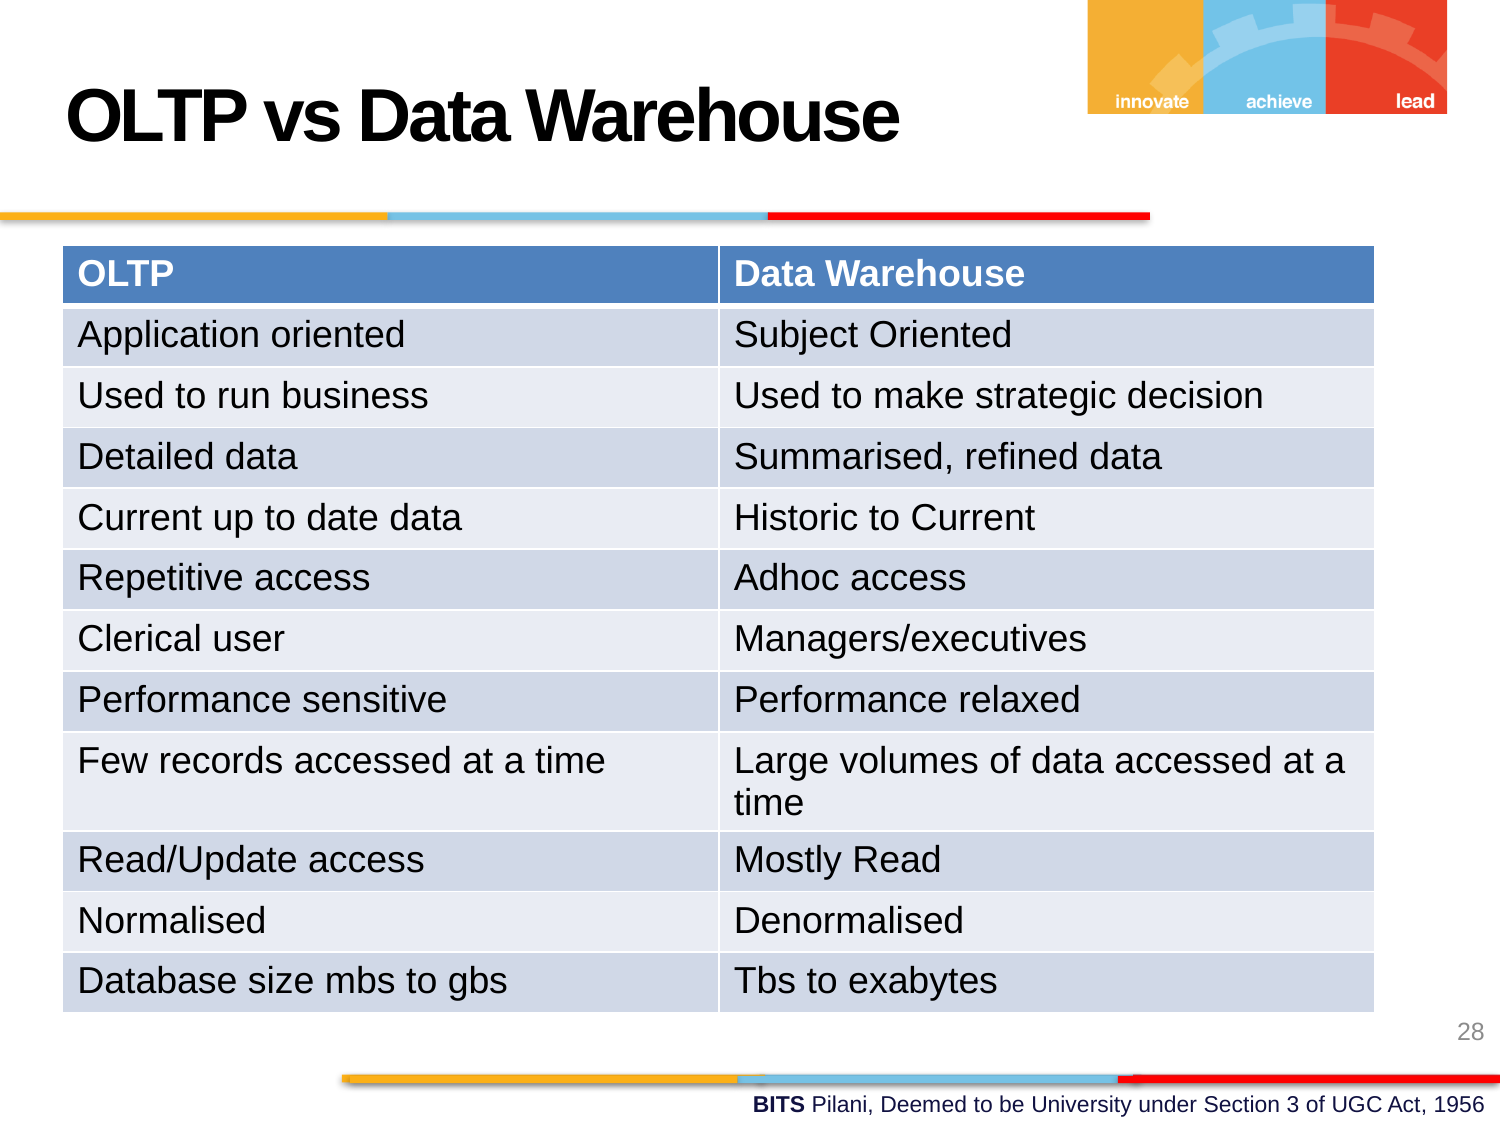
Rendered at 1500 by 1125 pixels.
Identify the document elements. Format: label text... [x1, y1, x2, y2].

table_header OLTP [63, 246, 718, 303]
table_cell Performance relaxed [720, 672, 1374, 731]
table_cell Normalised [63, 892, 718, 951]
table_cell Summarised, refined data [720, 428, 1374, 487]
table_cell Performance sensitive [63, 672, 718, 731]
table_cell Tbs to exabytes [720, 953, 1374, 1012]
slide_number 28 [1149, 1000, 1500, 1061]
table_cell Adhoc access [720, 550, 1374, 609]
table_cell Managers/executives [720, 611, 1374, 670]
table_cell Large volumes of data accessed at a time [720, 733, 1374, 830]
table_cell Denormalised [720, 892, 1374, 951]
table_cell Current up to date data [63, 489, 718, 548]
table_cell Application oriented [63, 309, 718, 366]
table_cell Clerical user [63, 611, 718, 670]
table_cell Mostly Read [720, 832, 1374, 891]
table_cell Repetitive access [63, 550, 718, 609]
table_cell Few records accessed at a time [63, 733, 718, 830]
picture [1087, 0, 1448, 114]
table_cell Subject Oriented [720, 309, 1374, 366]
table_cell Database size mbs to gbs [63, 953, 718, 1012]
table_cell Detailed data [63, 428, 718, 487]
table_header Data Warehouse [720, 246, 1374, 303]
table_cell Historic to Current [720, 489, 1374, 548]
table_cell Used to run business [63, 368, 718, 427]
list OLTP vs Data Warehouse [50, 24, 1088, 213]
table_cell Used to make strategic decision [720, 368, 1374, 427]
table_cell Read/Update access [63, 832, 718, 891]
